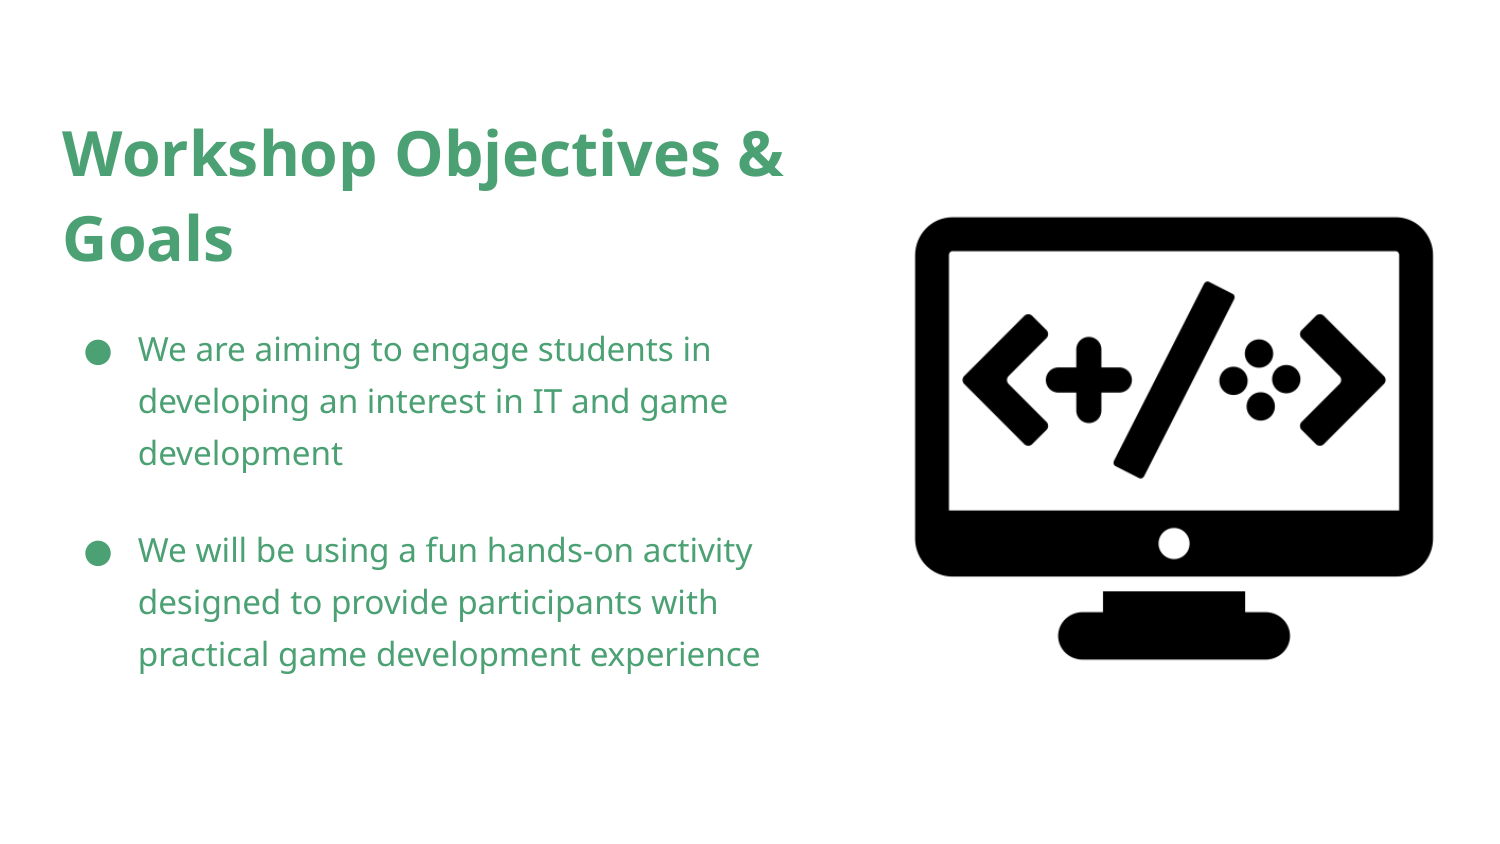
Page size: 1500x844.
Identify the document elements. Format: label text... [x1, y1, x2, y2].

title Workshop Objectives & Goals [47, 66, 838, 295]
picture [892, 50, 1452, 793]
list We are aiming to engage students in developing an interest in IT and game development We will be using a fun hands-on activity designed to provide participants with practical game development experience [47, 304, 838, 727]
